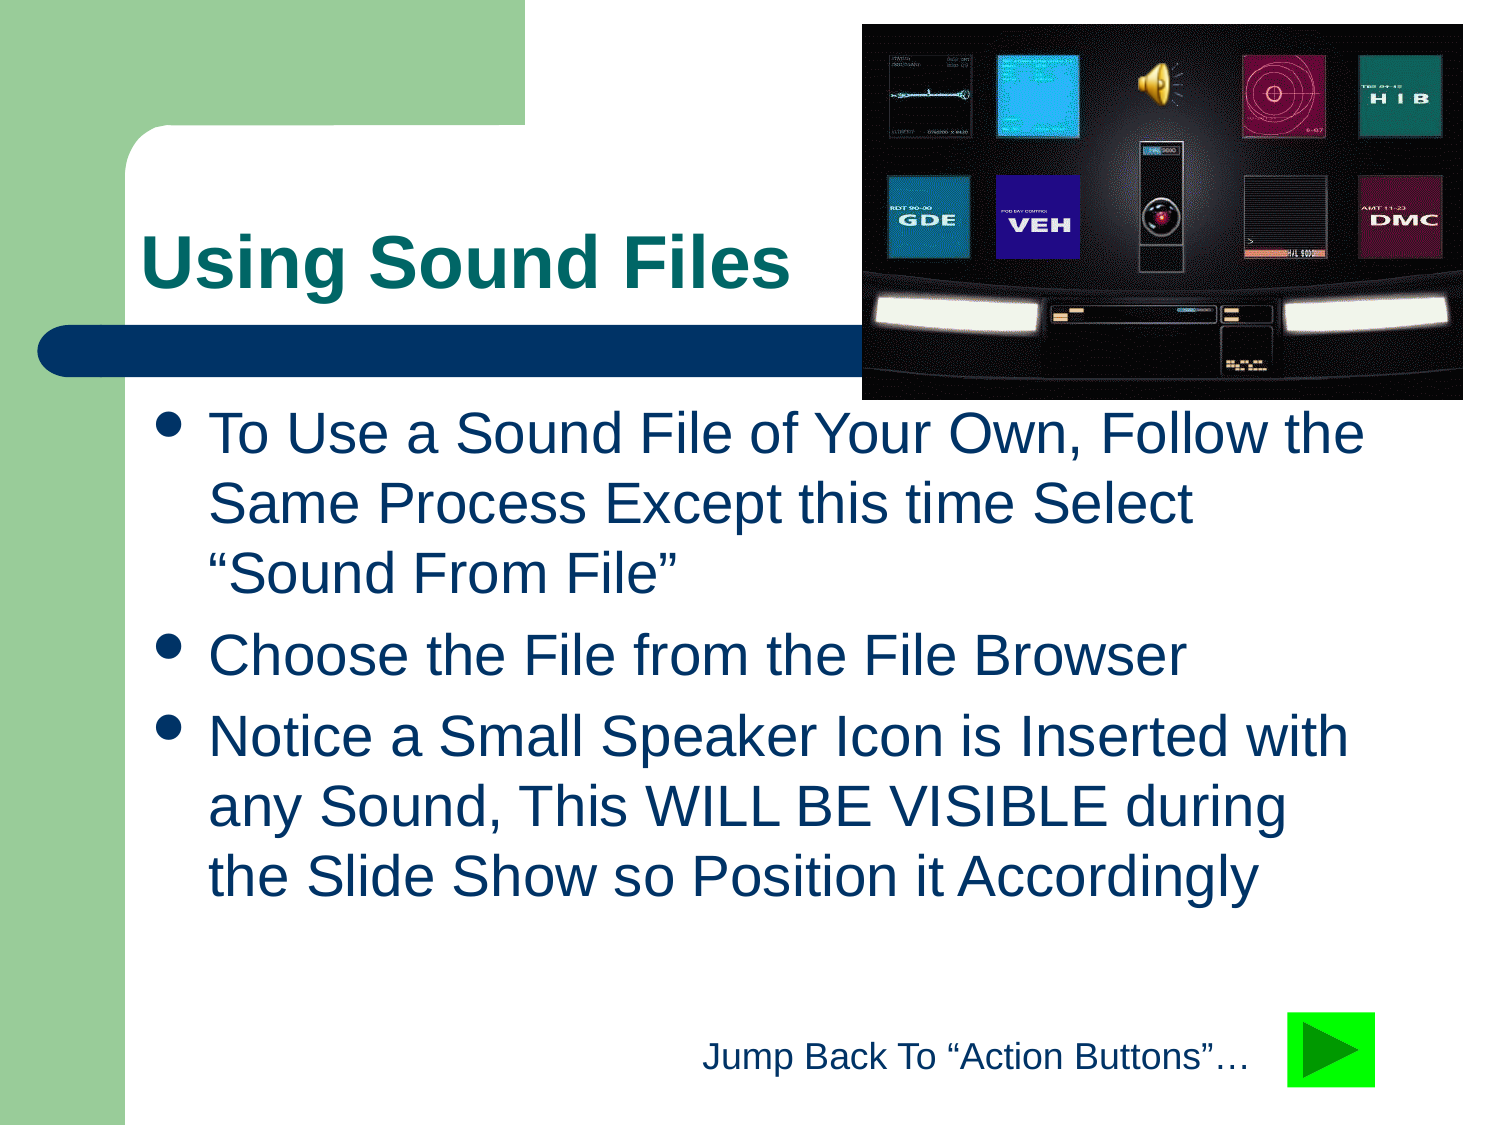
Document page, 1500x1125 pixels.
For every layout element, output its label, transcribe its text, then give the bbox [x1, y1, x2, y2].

title Using Sound Files [125, 125, 857, 313]
text_box [1287, 1012, 1375, 1088]
picture [862, 24, 1463, 401]
list To Use a Sound File of Your Own, Follow the Same Process Except this time Select “Sound From File” Choose the File from the File Browser Notice a Small Speaker Icon is Inserted with any Sound, This WILL BE VISIBLE during the Slide Show so Position it Accordingly [137, 387, 1400, 999]
text_box Jump Back To “Action Buttons”… [687, 1024, 1288, 1085]
